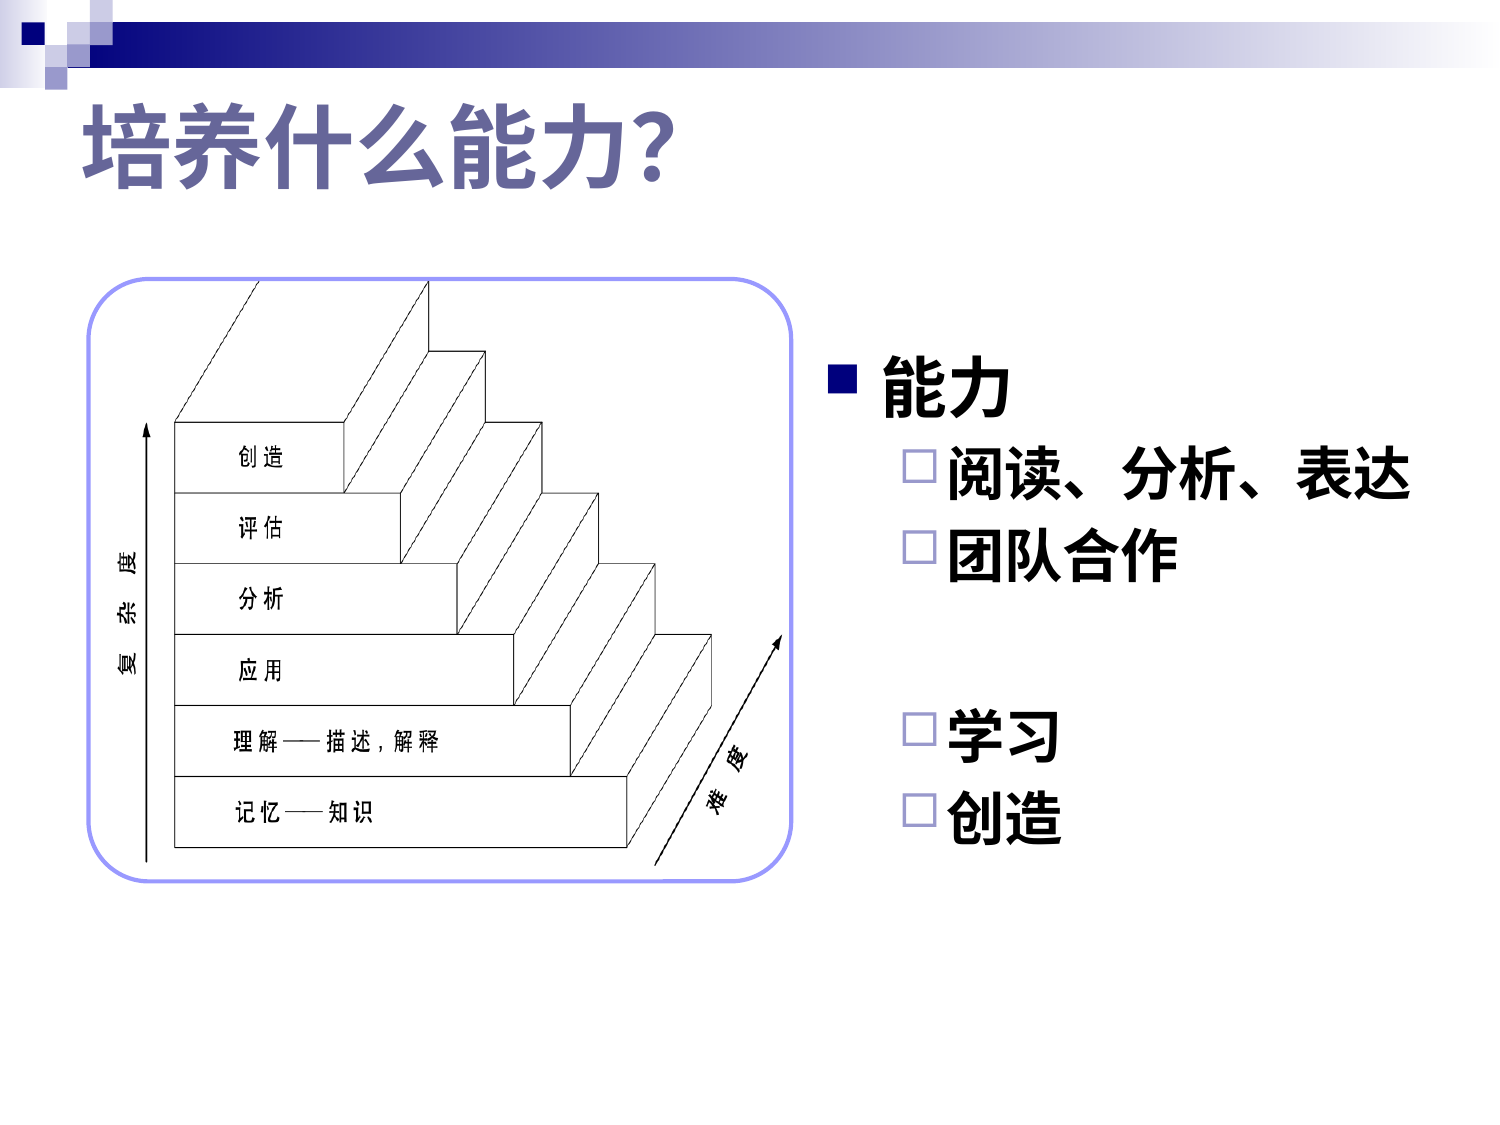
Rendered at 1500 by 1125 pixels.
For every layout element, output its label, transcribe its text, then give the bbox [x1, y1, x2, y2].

list 能力 阅读、分析、表达 团队合作 学习 创造 [808, 337, 1459, 882]
title 培养什么能力？ [64, 54, 1378, 236]
text_box [86, 276, 794, 884]
